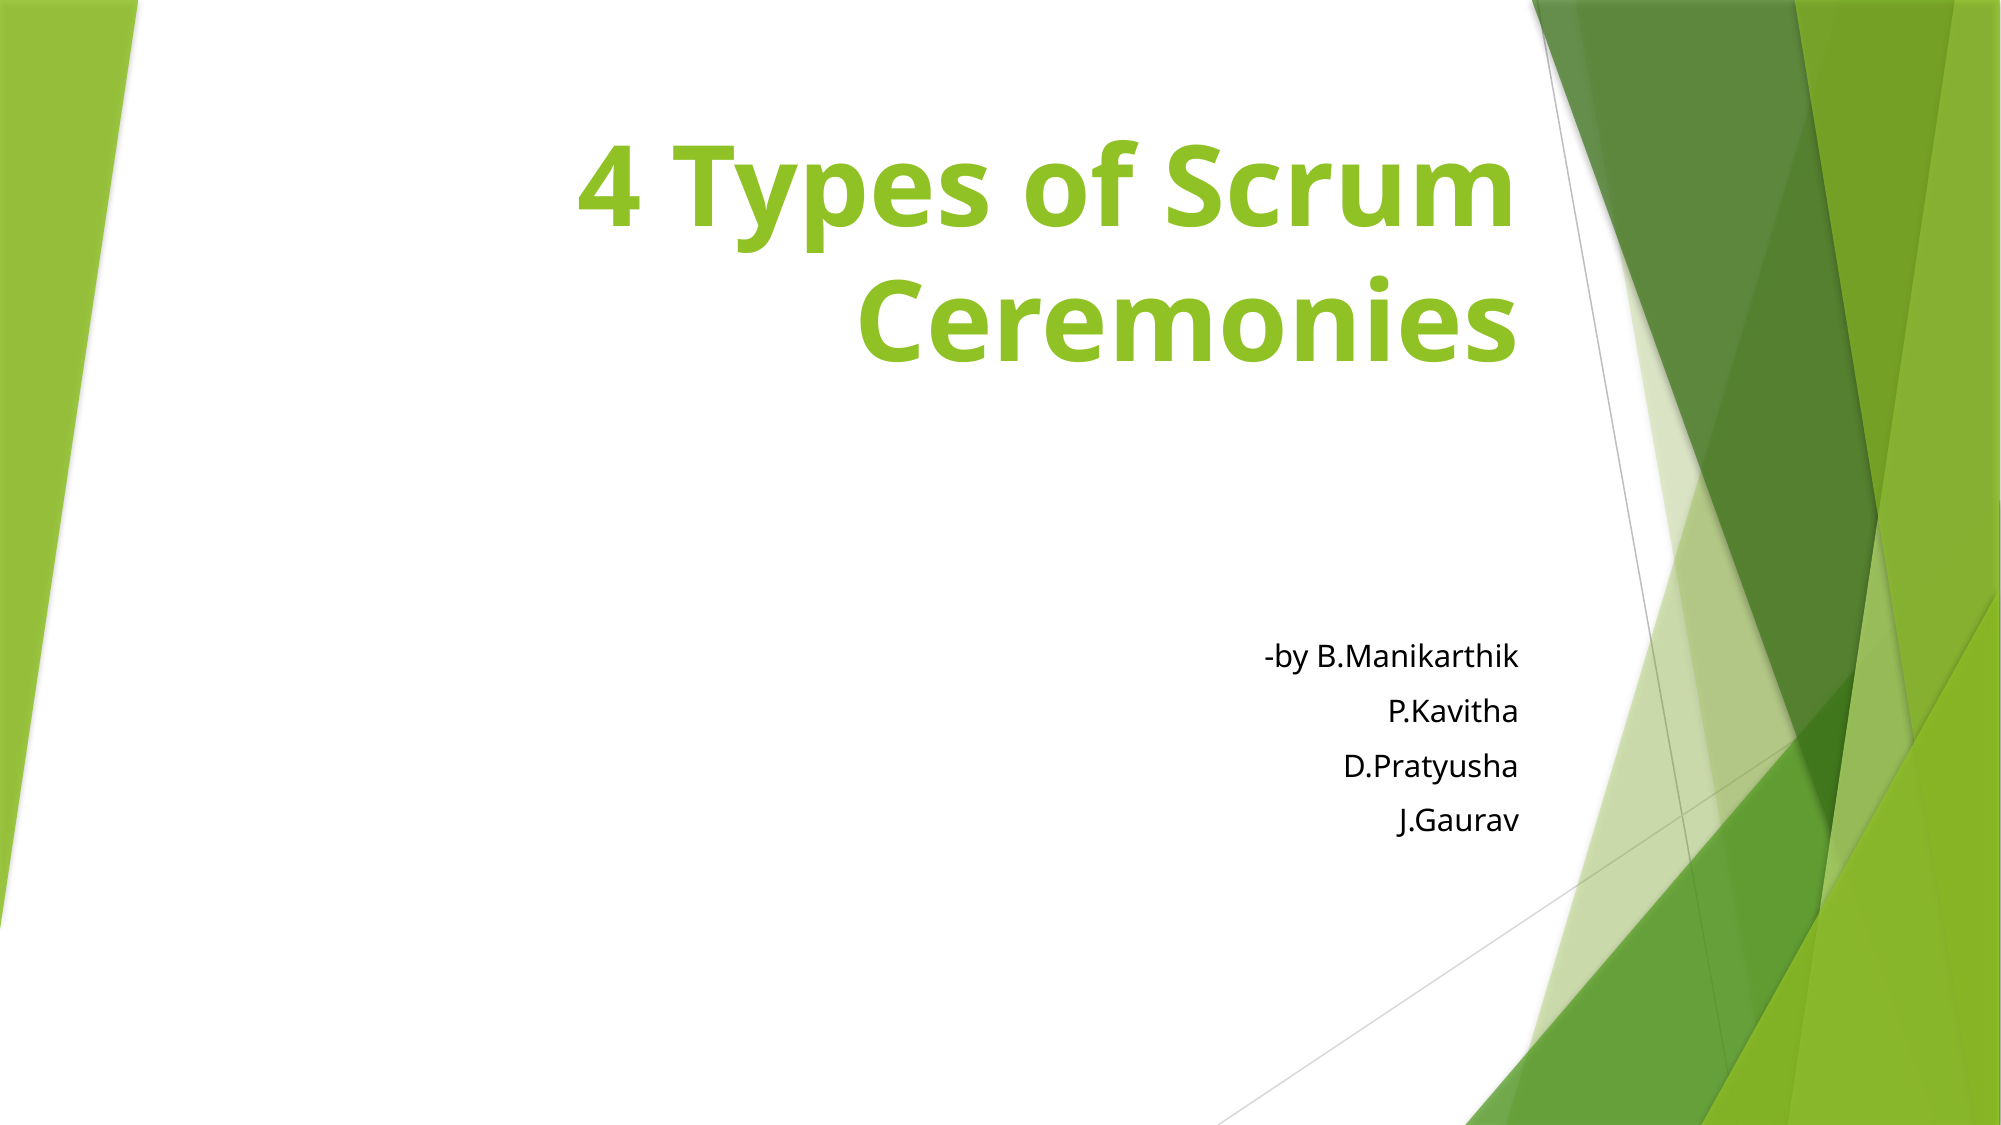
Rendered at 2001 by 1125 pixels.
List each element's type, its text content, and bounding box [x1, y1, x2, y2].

title 4 Types of Scrum Ceremonies [34, 0, 1535, 392]
subtitle -by B.Manikarthik P.Kavitha D.Pratyusha J.Gaurav [34, 574, 1535, 847]
